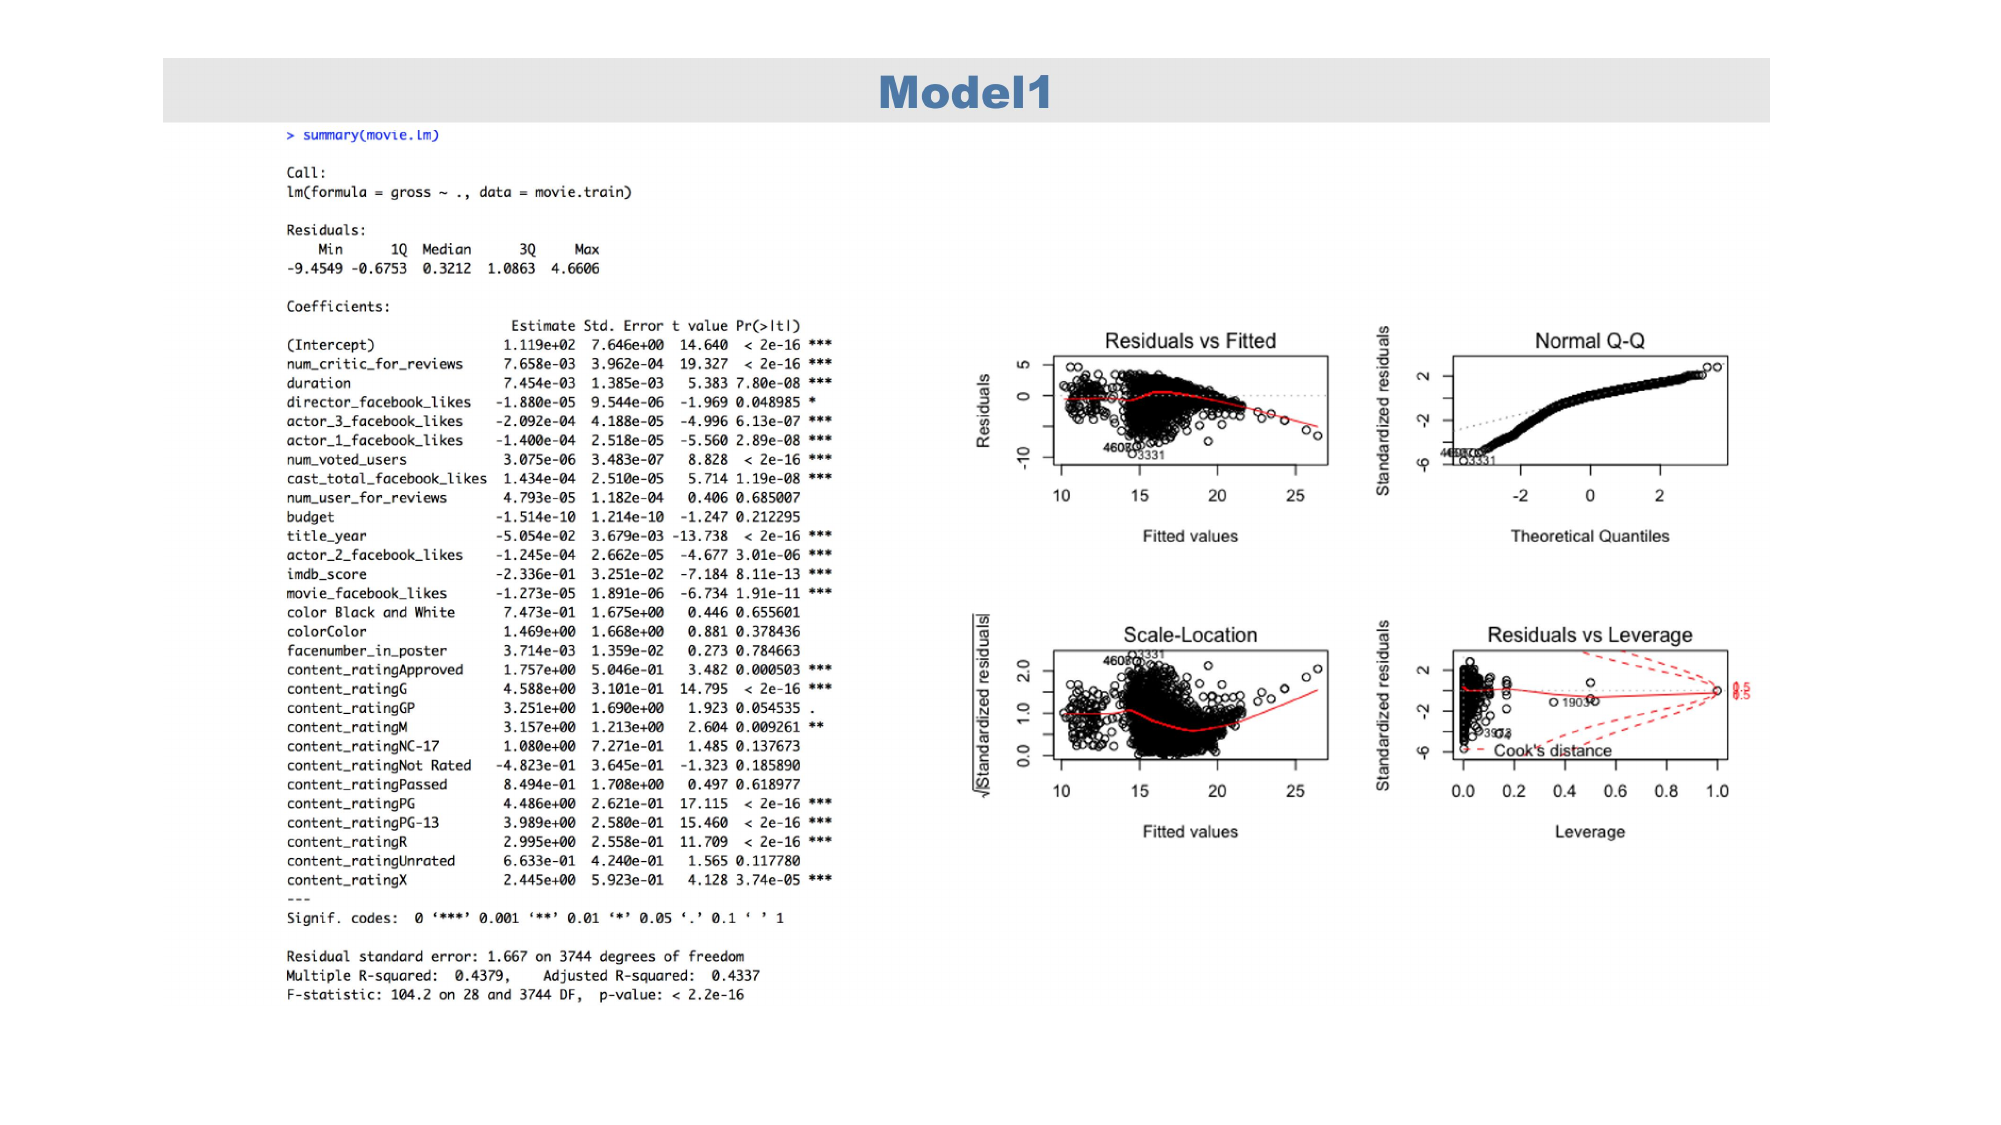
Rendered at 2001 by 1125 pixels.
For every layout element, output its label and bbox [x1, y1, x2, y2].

list [163, 58, 1770, 1006]
